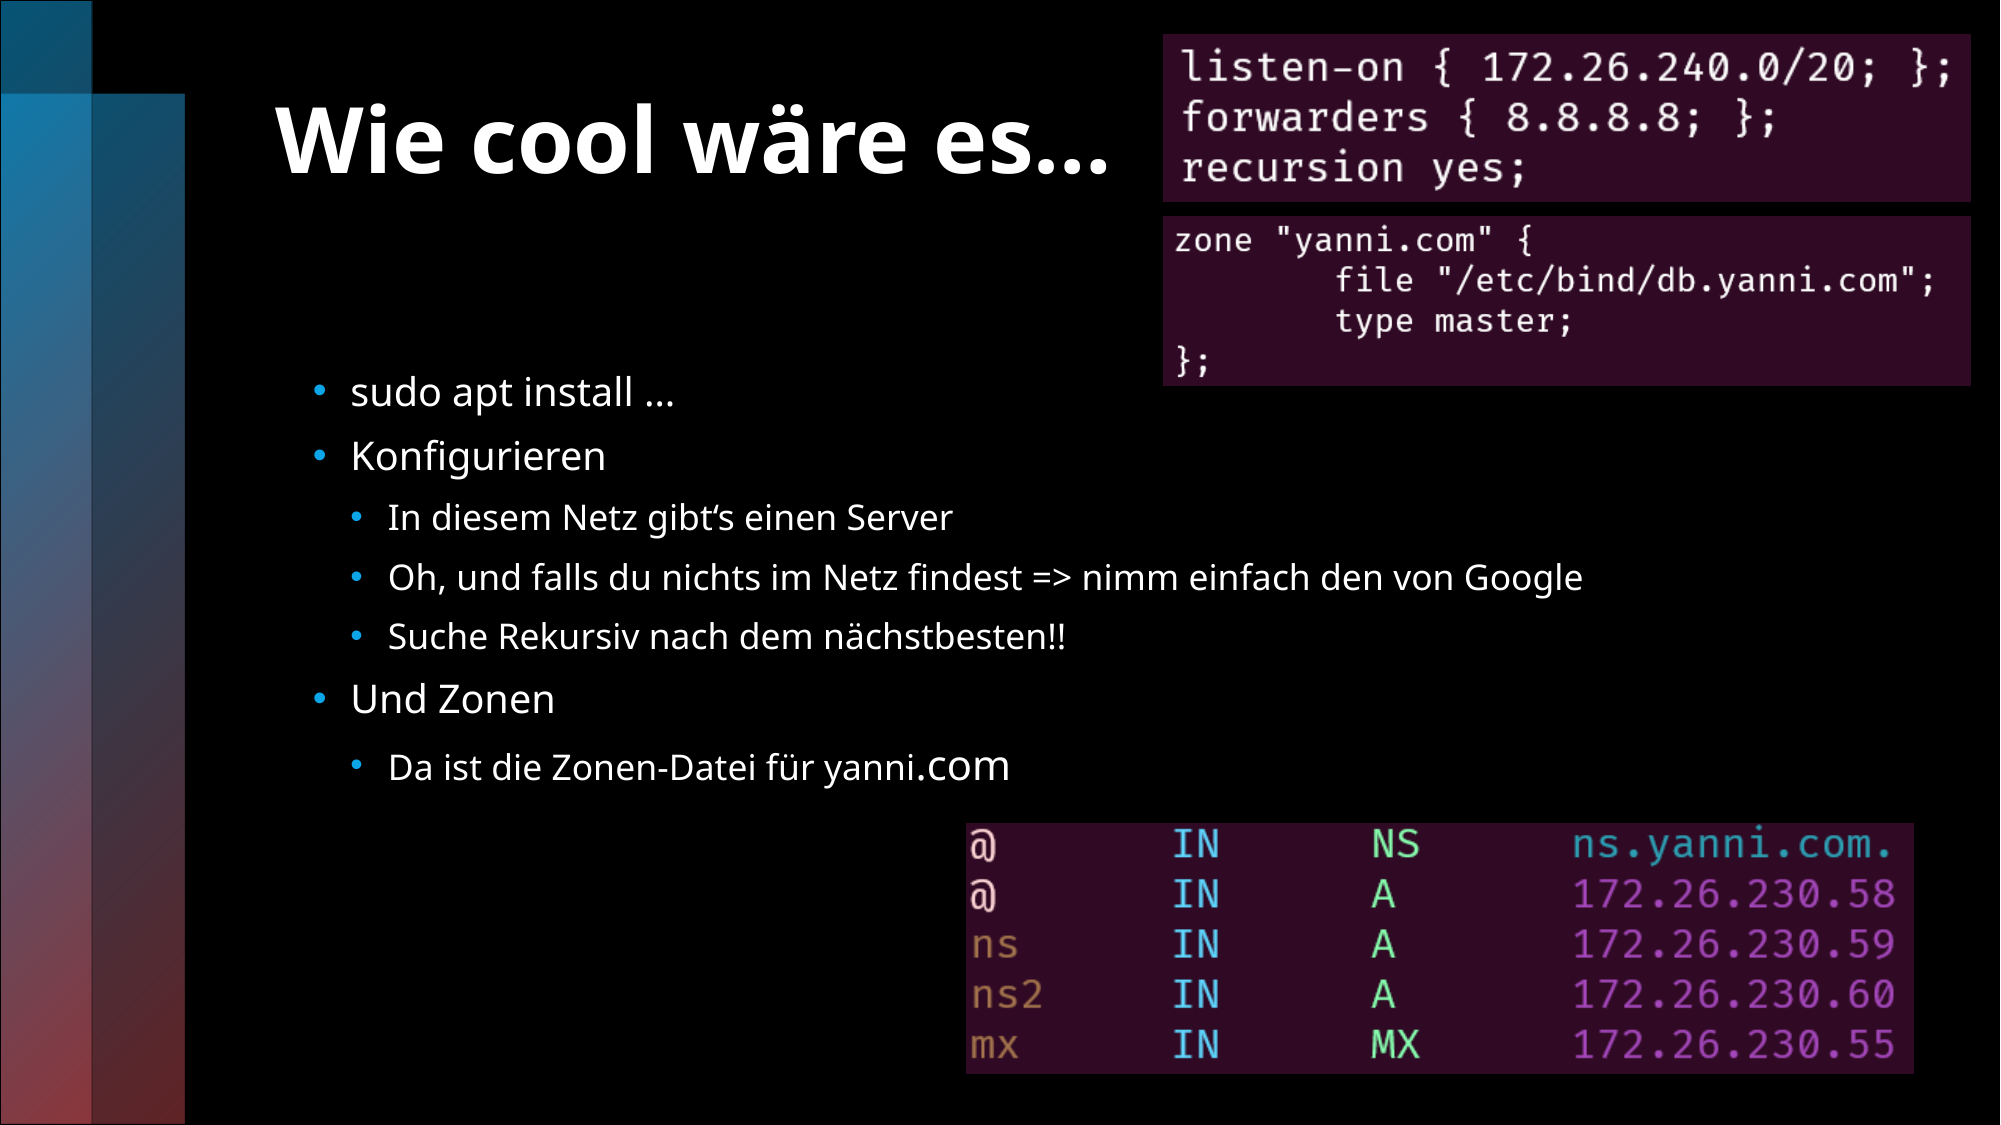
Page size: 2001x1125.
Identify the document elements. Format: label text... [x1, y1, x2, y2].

picture [1163, 34, 1971, 202]
picture [1163, 216, 1971, 387]
picture [966, 823, 1914, 1074]
title Wie cool wäre es… [260, 74, 1817, 329]
list sudo apt install … Konfigurieren In diesem Netz gibt‘s einen Server Oh, und falls du nichts im Netz findest => nimm einfach den von Google Suche Rekursiv nach dem nächstbesten!! Und Zonen Da ist die Zonen-Datei für yanni.com [260, 354, 1817, 999]
